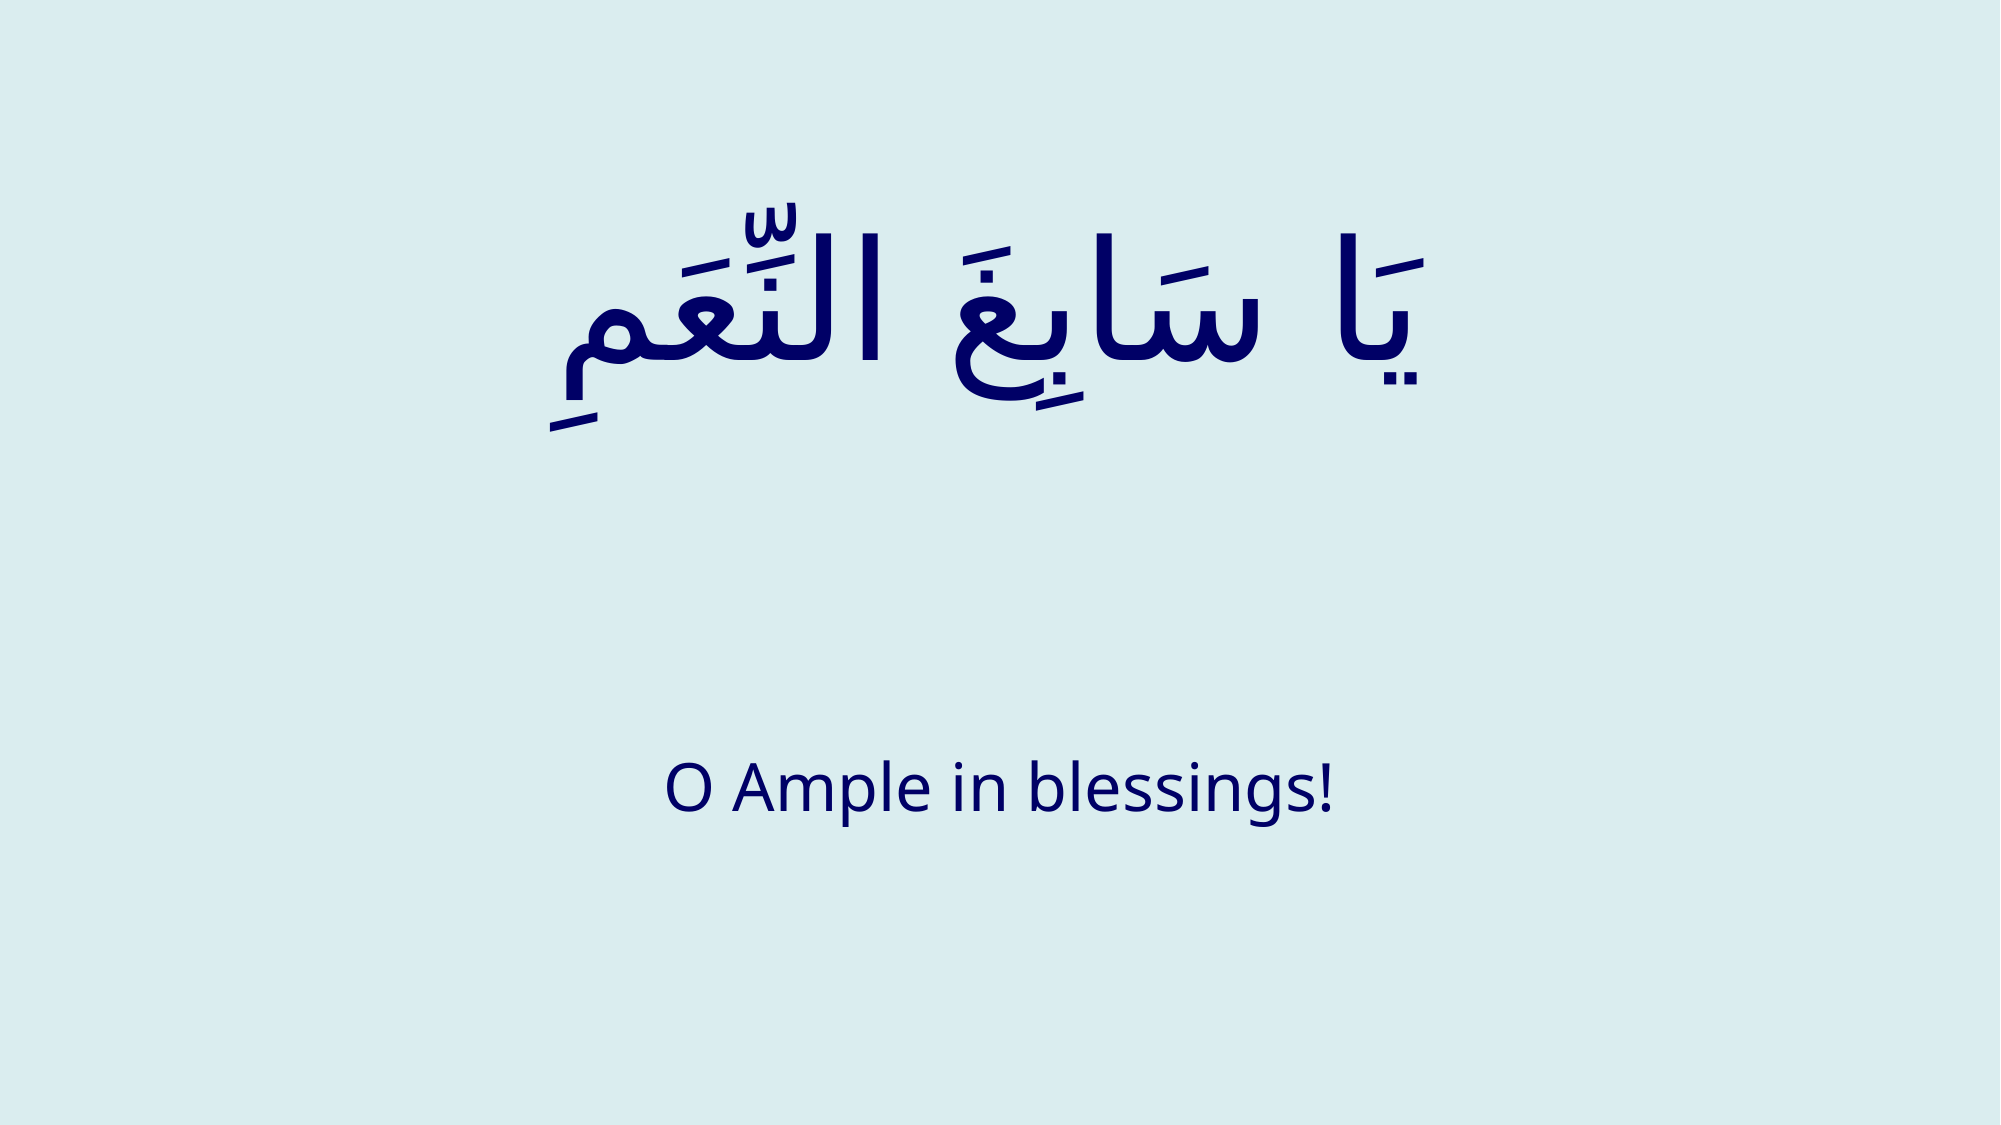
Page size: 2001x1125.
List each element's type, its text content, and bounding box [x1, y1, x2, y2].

list O Ample in blessings! [356, 737, 1644, 1050]
title یَا سَابِغَ النِّعَمِ [0, 200, 2000, 388]
